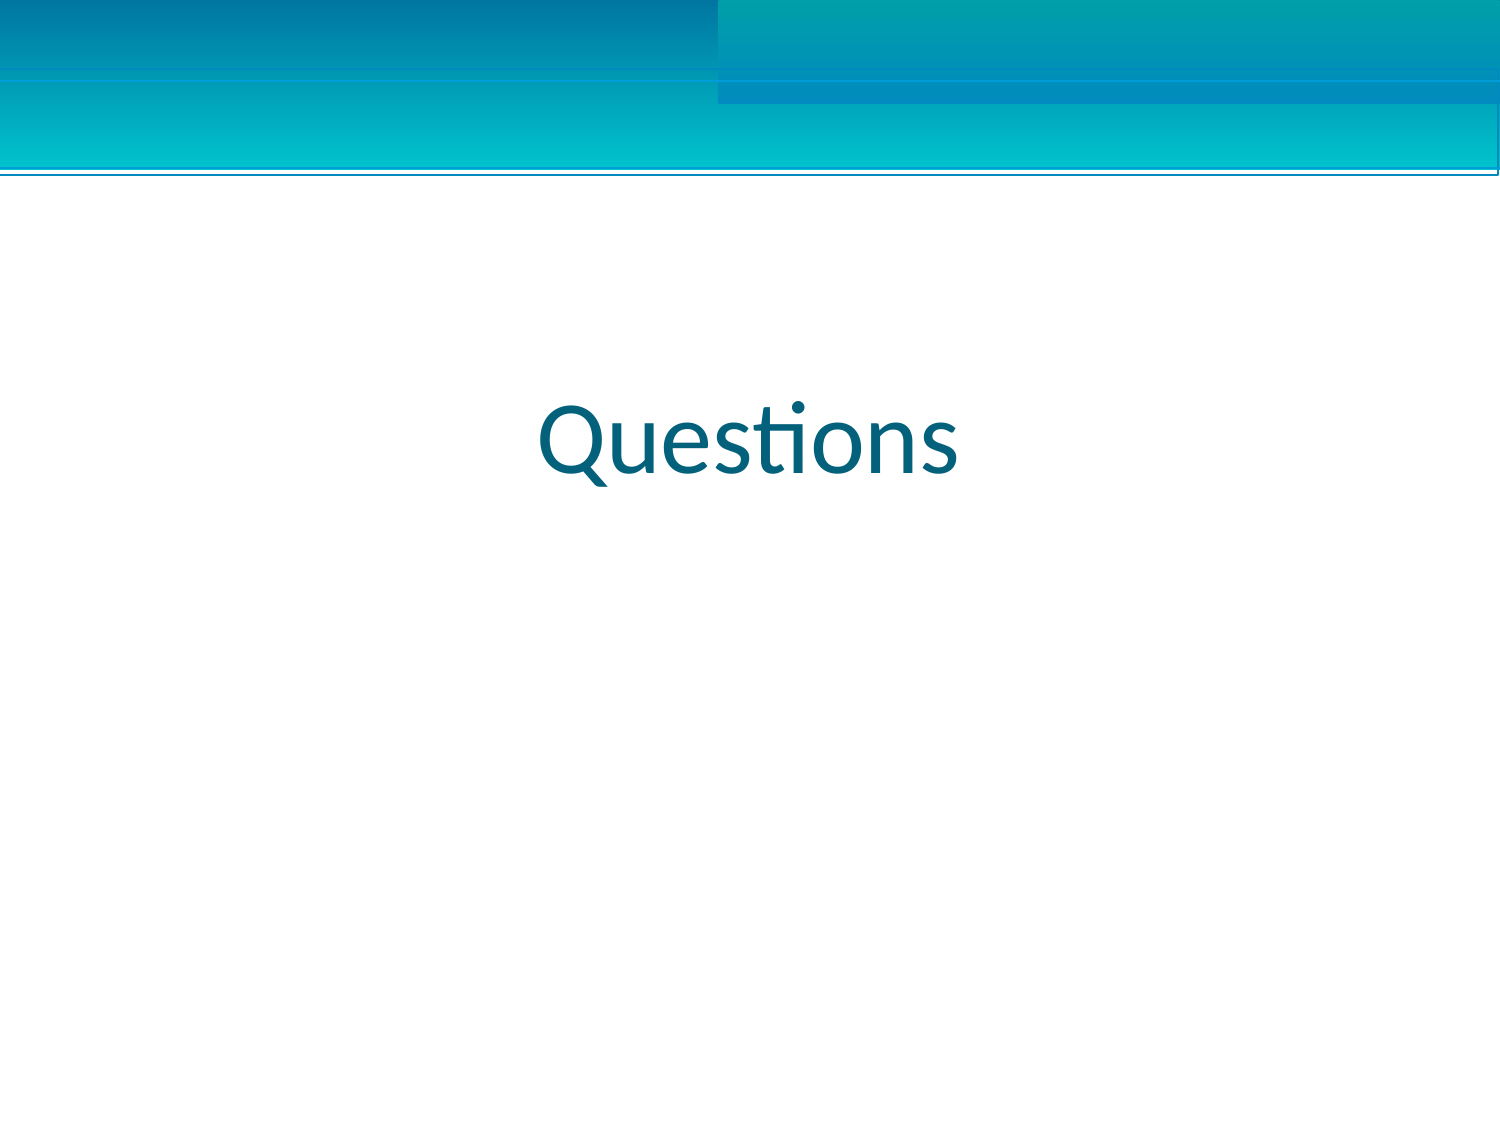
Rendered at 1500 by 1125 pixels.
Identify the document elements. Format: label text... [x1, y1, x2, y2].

text_box Questions [73, 307, 1424, 495]
